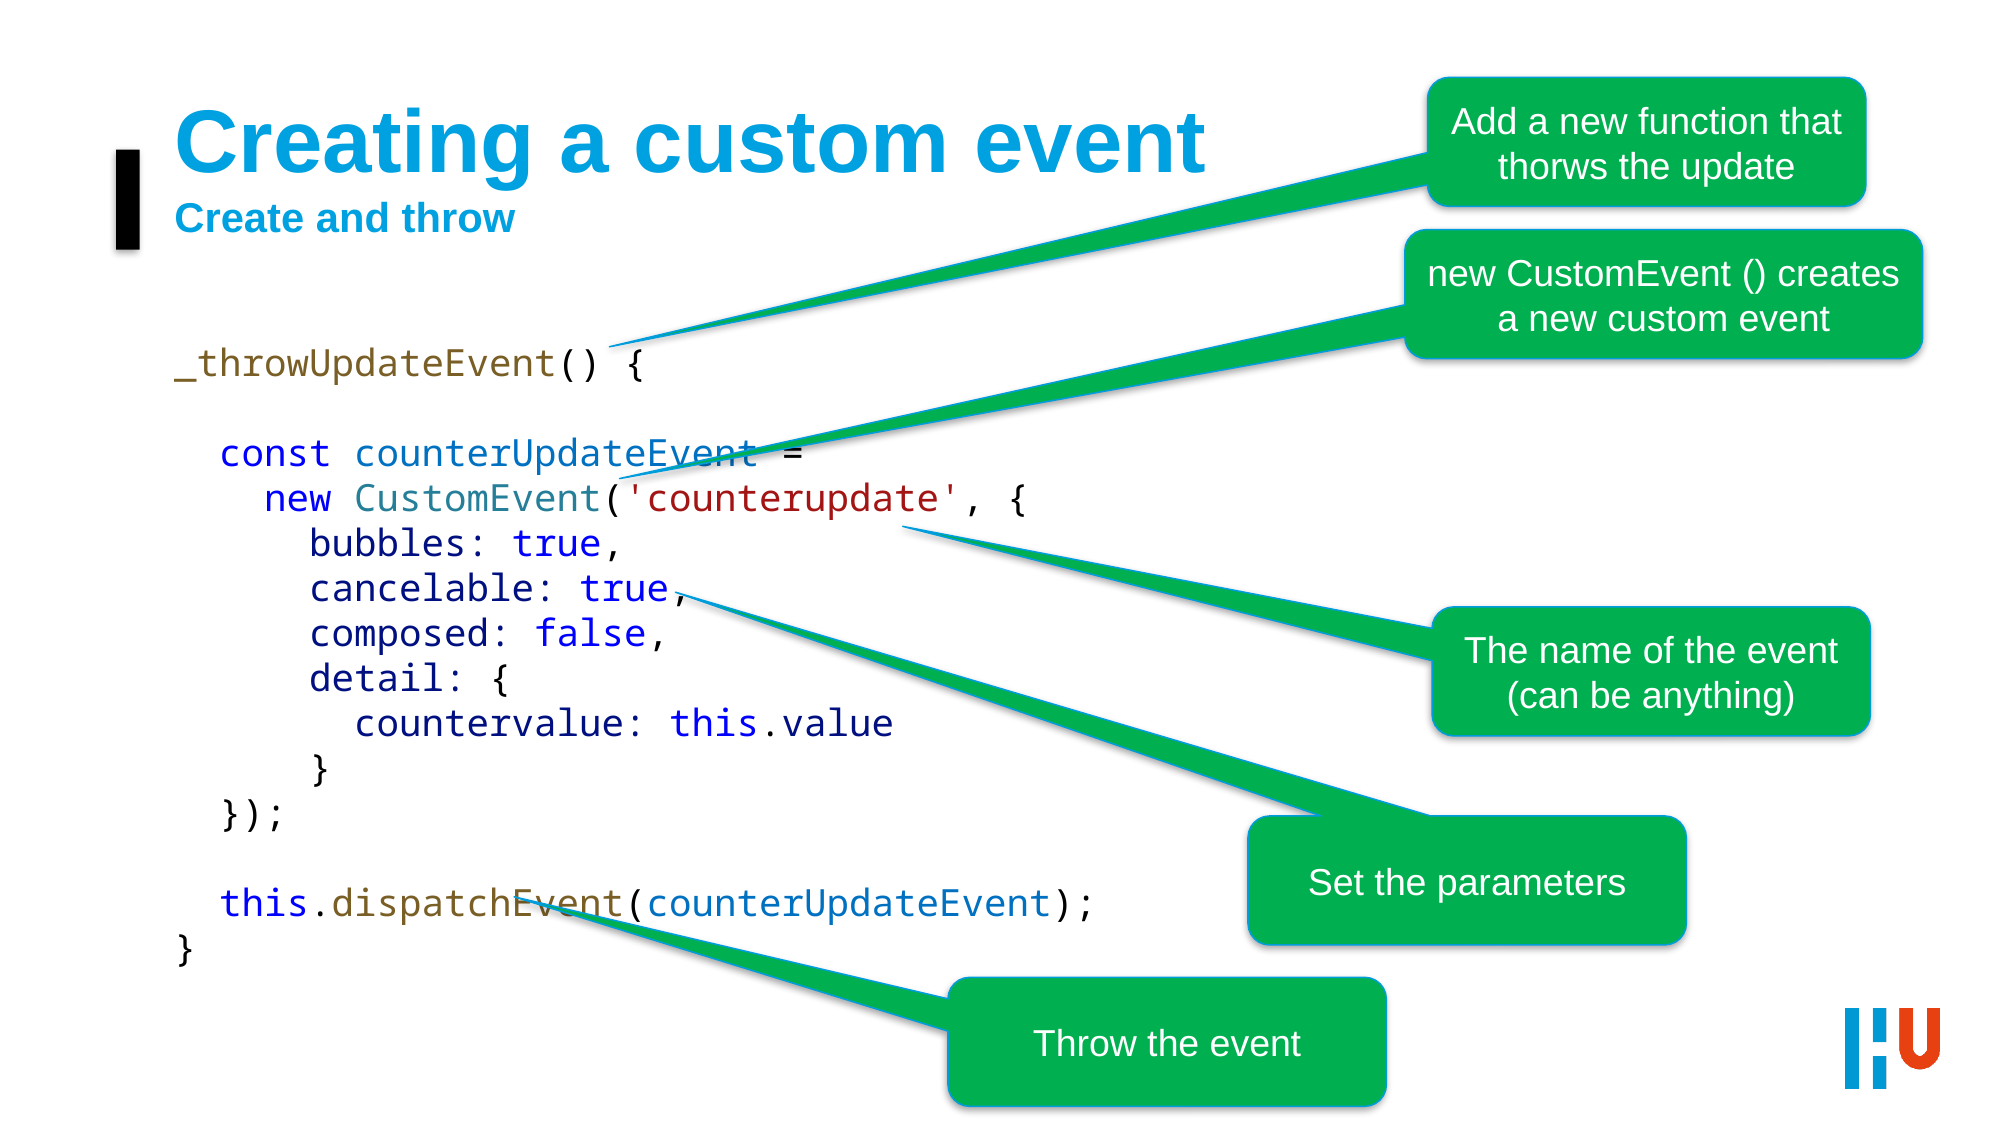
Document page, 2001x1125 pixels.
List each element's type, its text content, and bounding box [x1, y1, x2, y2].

text_box _throwUpdateEvent() { const counterUpdateEvent = new CustomEvent('counterupdate', { bubbles: true, cancelable: true, composed: false, detail: { countervalue: this.value } }); this.dispatchEvent(counterUpdateEvent); } [159, 331, 1980, 1022]
text_box The name of the event (can be anything) [901, 525, 1872, 737]
text_box Add a new function that thorws the update [608, 76, 1867, 348]
text_box Set the parameters [674, 591, 1688, 946]
title Creating a custom event Create and throw [159, 53, 1788, 271]
text_box new CustomEvent () creates a new custom event [618, 228, 1924, 480]
text_box Throw the event [513, 896, 1388, 1108]
picture [1860, 1022, 1940, 1089]
